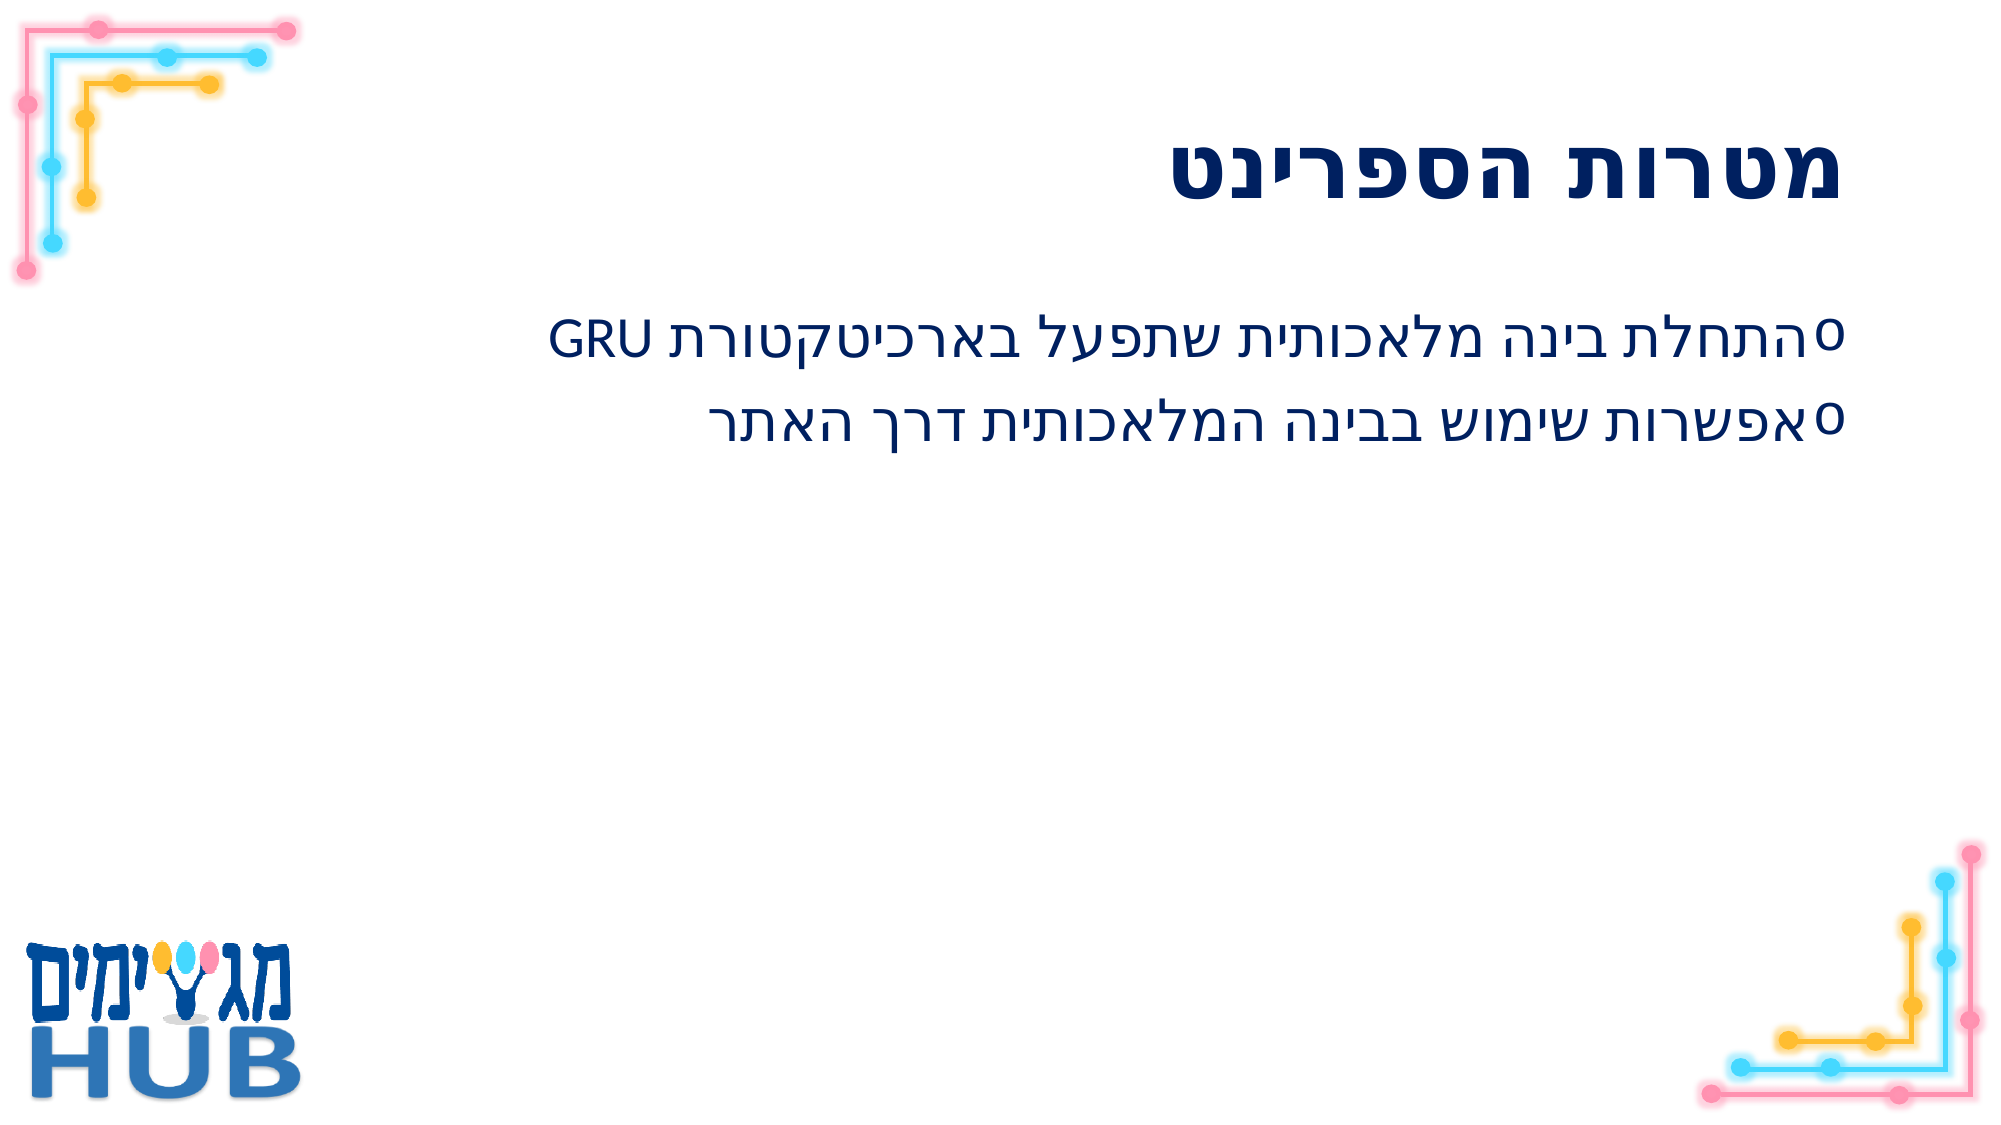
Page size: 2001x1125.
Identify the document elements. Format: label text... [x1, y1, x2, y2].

picture [16, 934, 315, 1107]
list התחלת בינה מלאכותית שתפעל בארכיטקטורת GRU אפשרות שימוש בבינה המלאכותית דרך האתר [137, 299, 1863, 1014]
title מטרות הספרינט [137, 59, 1863, 278]
